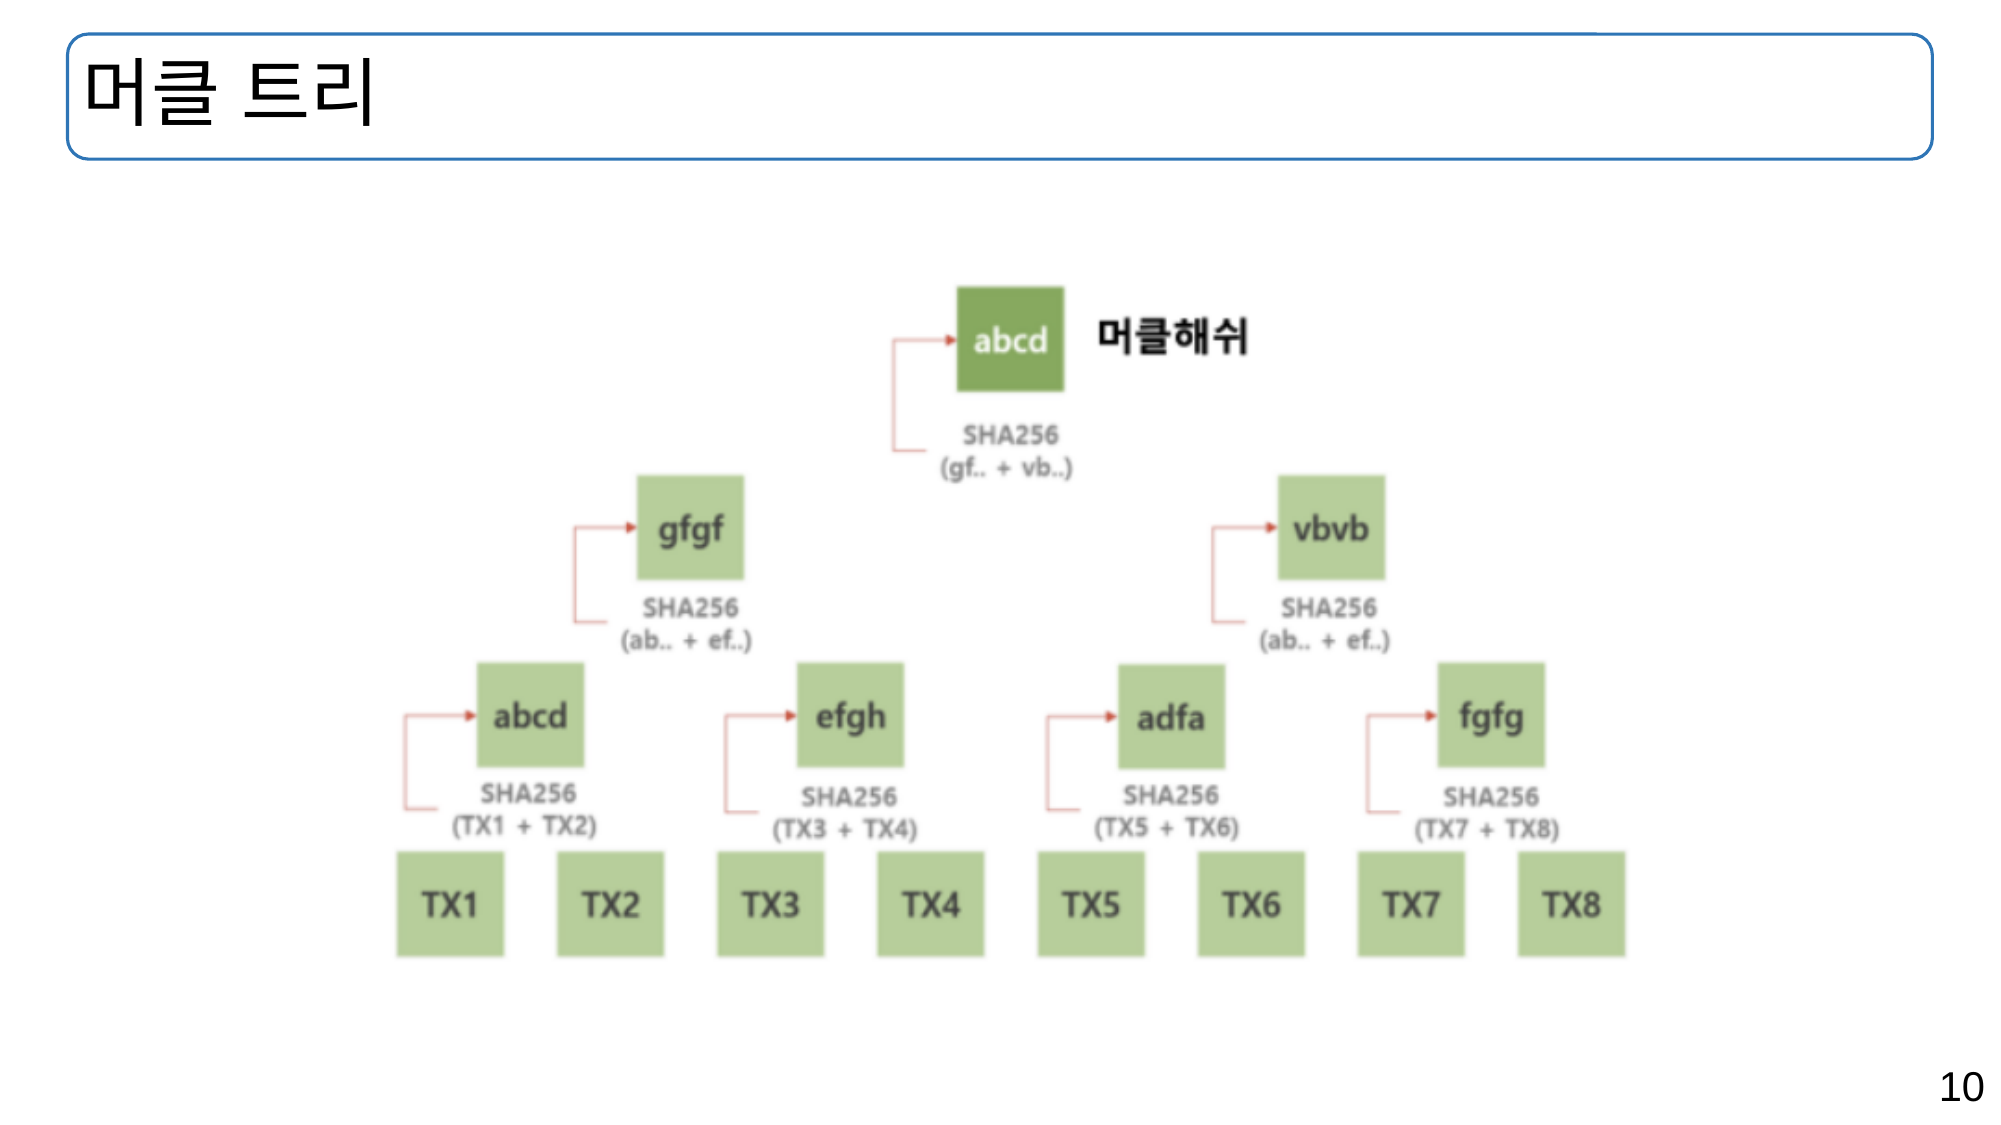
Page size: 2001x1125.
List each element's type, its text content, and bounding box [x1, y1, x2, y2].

picture [280, 233, 1720, 1004]
title 머클 트리 [67, 34, 1933, 160]
